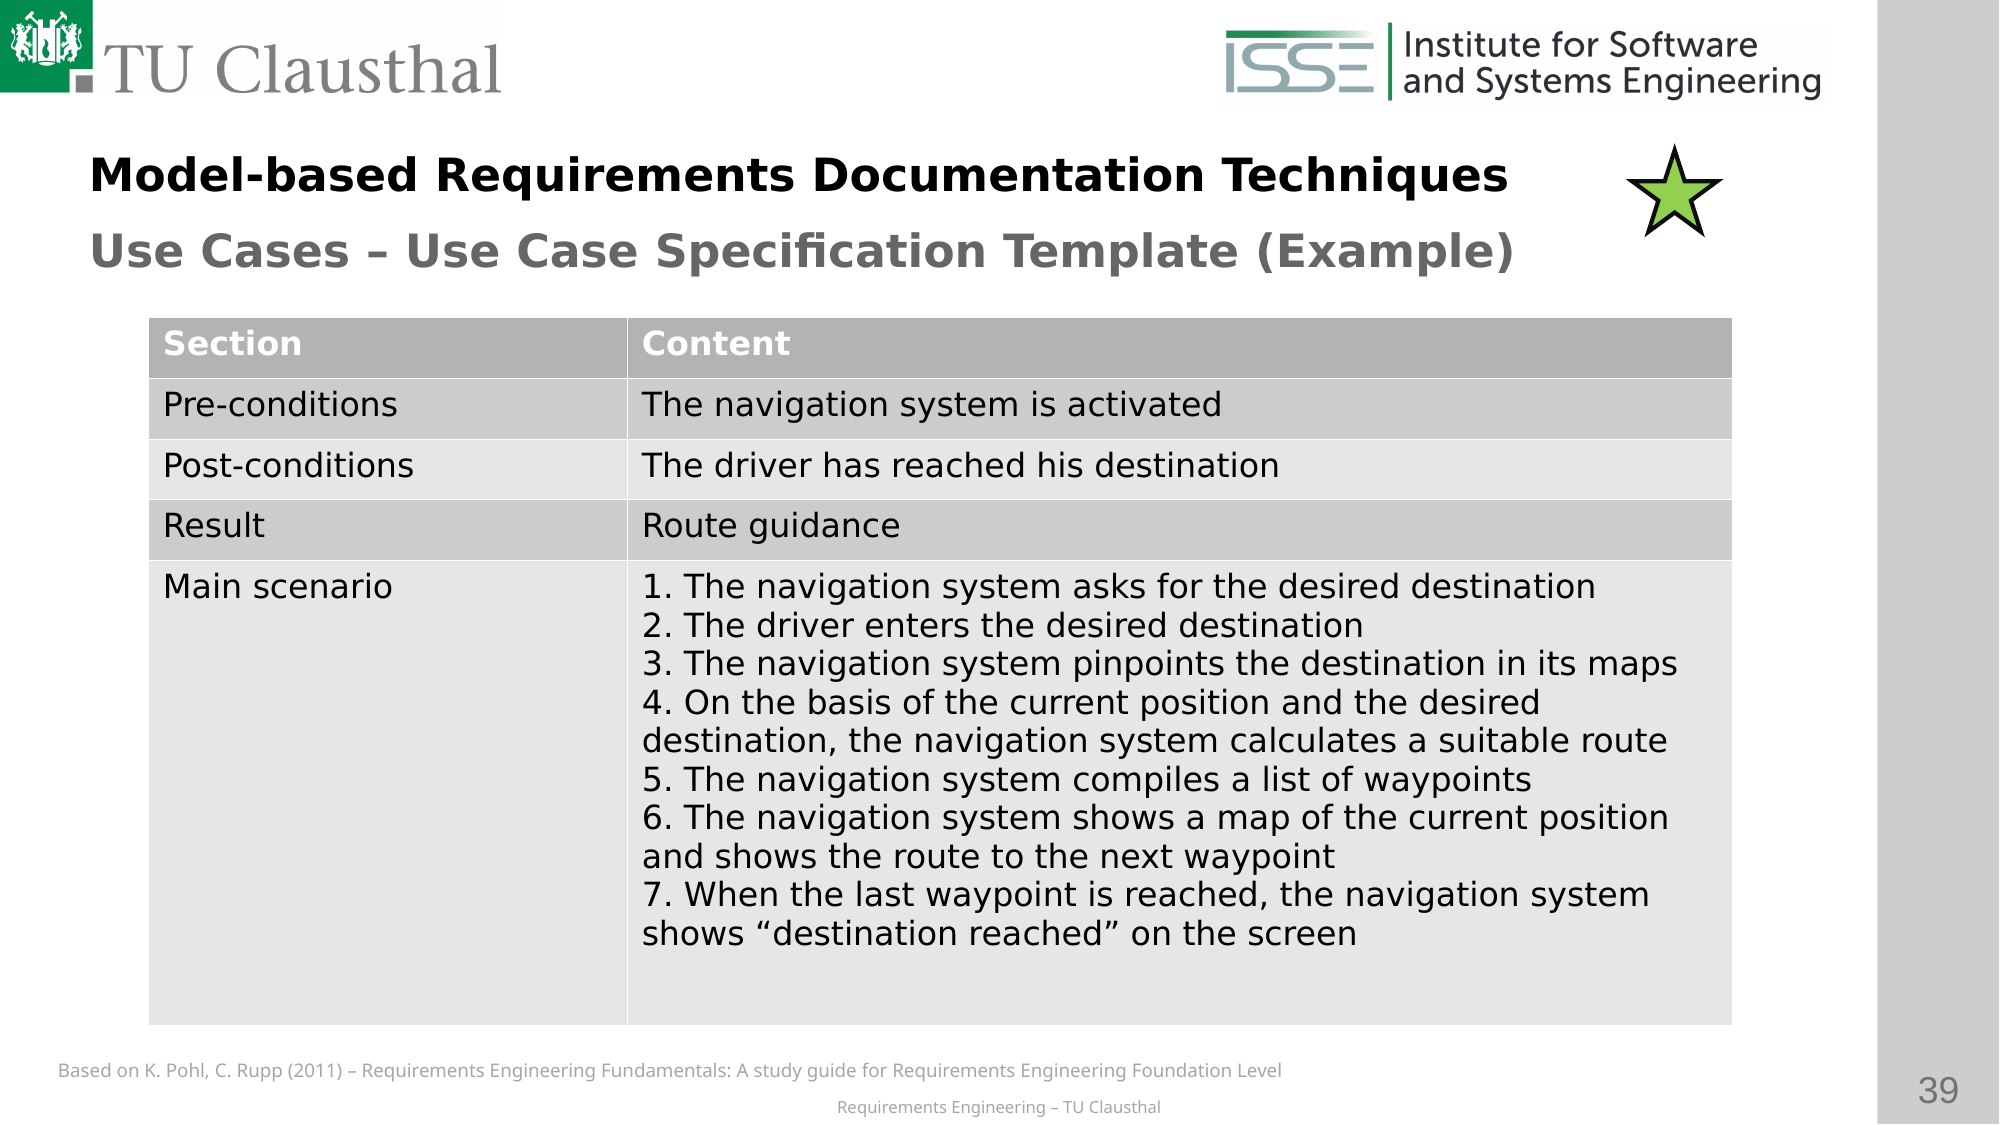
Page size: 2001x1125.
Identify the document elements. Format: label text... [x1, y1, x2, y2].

table_cell Result [149, 500, 627, 560]
table_cell Post-conditions [149, 440, 627, 499]
table_header Section [149, 318, 627, 378]
table_cell Route guidance [628, 500, 1732, 560]
picture [0, 0, 501, 93]
table_cell The driver has reached his destination [628, 440, 1732, 499]
text_box Model-based Requirements Documentation Techniques [88, 118, 1789, 201]
table_header Content [628, 318, 1732, 378]
text_box [1625, 143, 1724, 238]
table_cell Pre-conditions [149, 379, 627, 439]
picture [1218, 22, 1826, 107]
table_cell 1. The navigation system asks for the desired destination 2. The driver enters the desired destination 3. The navigation system pinpoints the destination in its maps 4. On the basis of the current position and the desired destination, the navigation system calculates a suitable route 5. The navigation system compiles a list of waypoints 6. The navigation system shows a map of the current position and shows the route to the next waypoint 7. When the last waypoint is reached, the navigation system shows “destination reached” on the screen [628, 561, 1732, 1025]
text_box Use Cases – Use Case Specification Template (Example) [88, 207, 1789, 290]
table_cell The navigation system is activated [628, 379, 1732, 439]
text_box Based on K. Pohl, C. Rupp (2011) – Requirements Engineering Fundamentals: A study guide for Requirements Engineering Foundation Level [43, 1051, 1835, 1089]
table_cell Main scenario [149, 561, 627, 1025]
